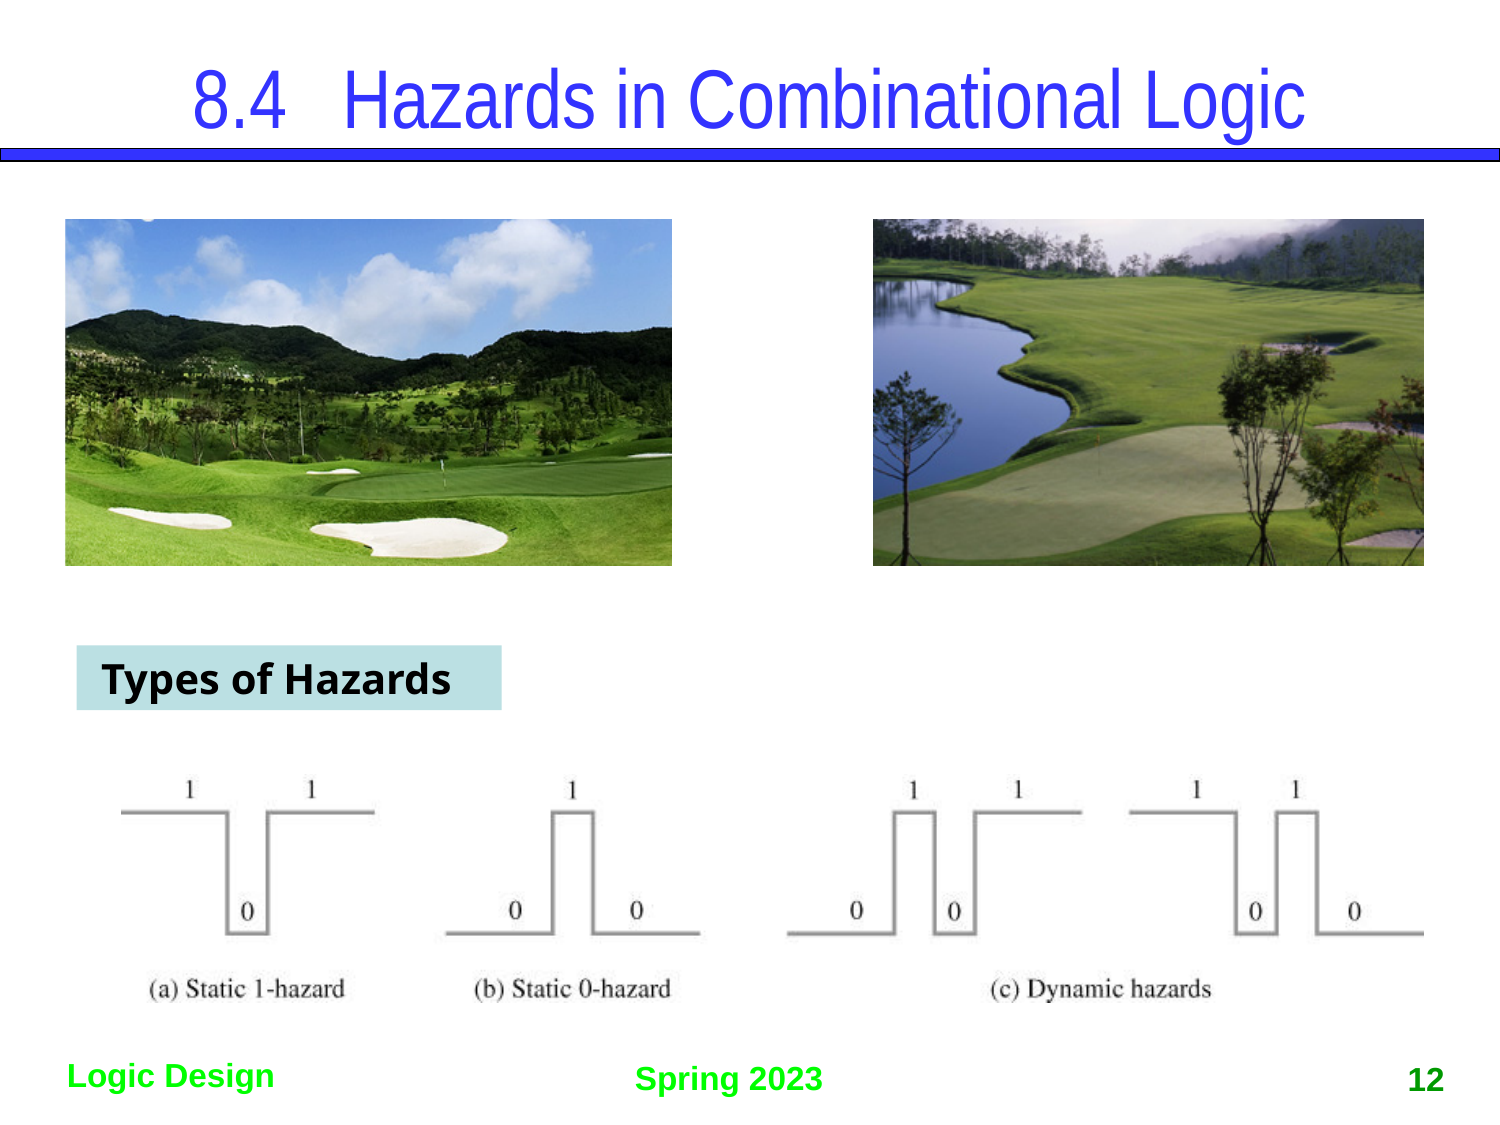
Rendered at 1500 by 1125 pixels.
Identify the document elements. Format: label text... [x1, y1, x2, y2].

picture [121, 774, 1424, 1004]
slide_number 12 [1369, 1034, 1483, 1107]
text_box Types of Hazards [76, 645, 502, 711]
picture [872, 219, 1424, 566]
picture [64, 219, 672, 566]
title 8.4 Hazards in Combinational Logic [75, 42, 1425, 149]
